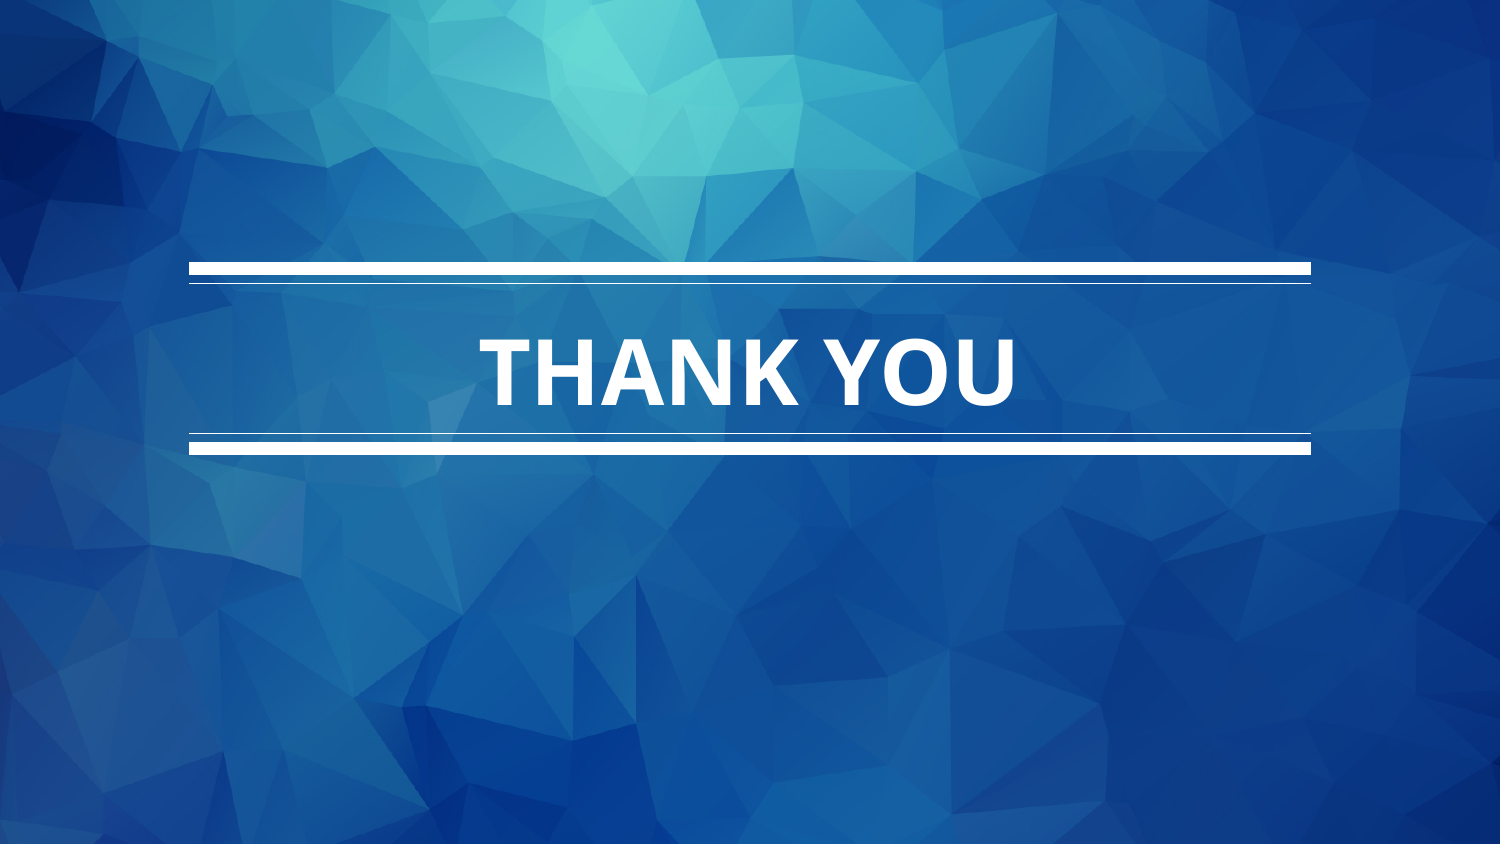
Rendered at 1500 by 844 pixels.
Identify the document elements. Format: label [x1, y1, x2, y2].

picture [0, 0, 1500, 844]
text_box [189, 267, 1311, 449]
